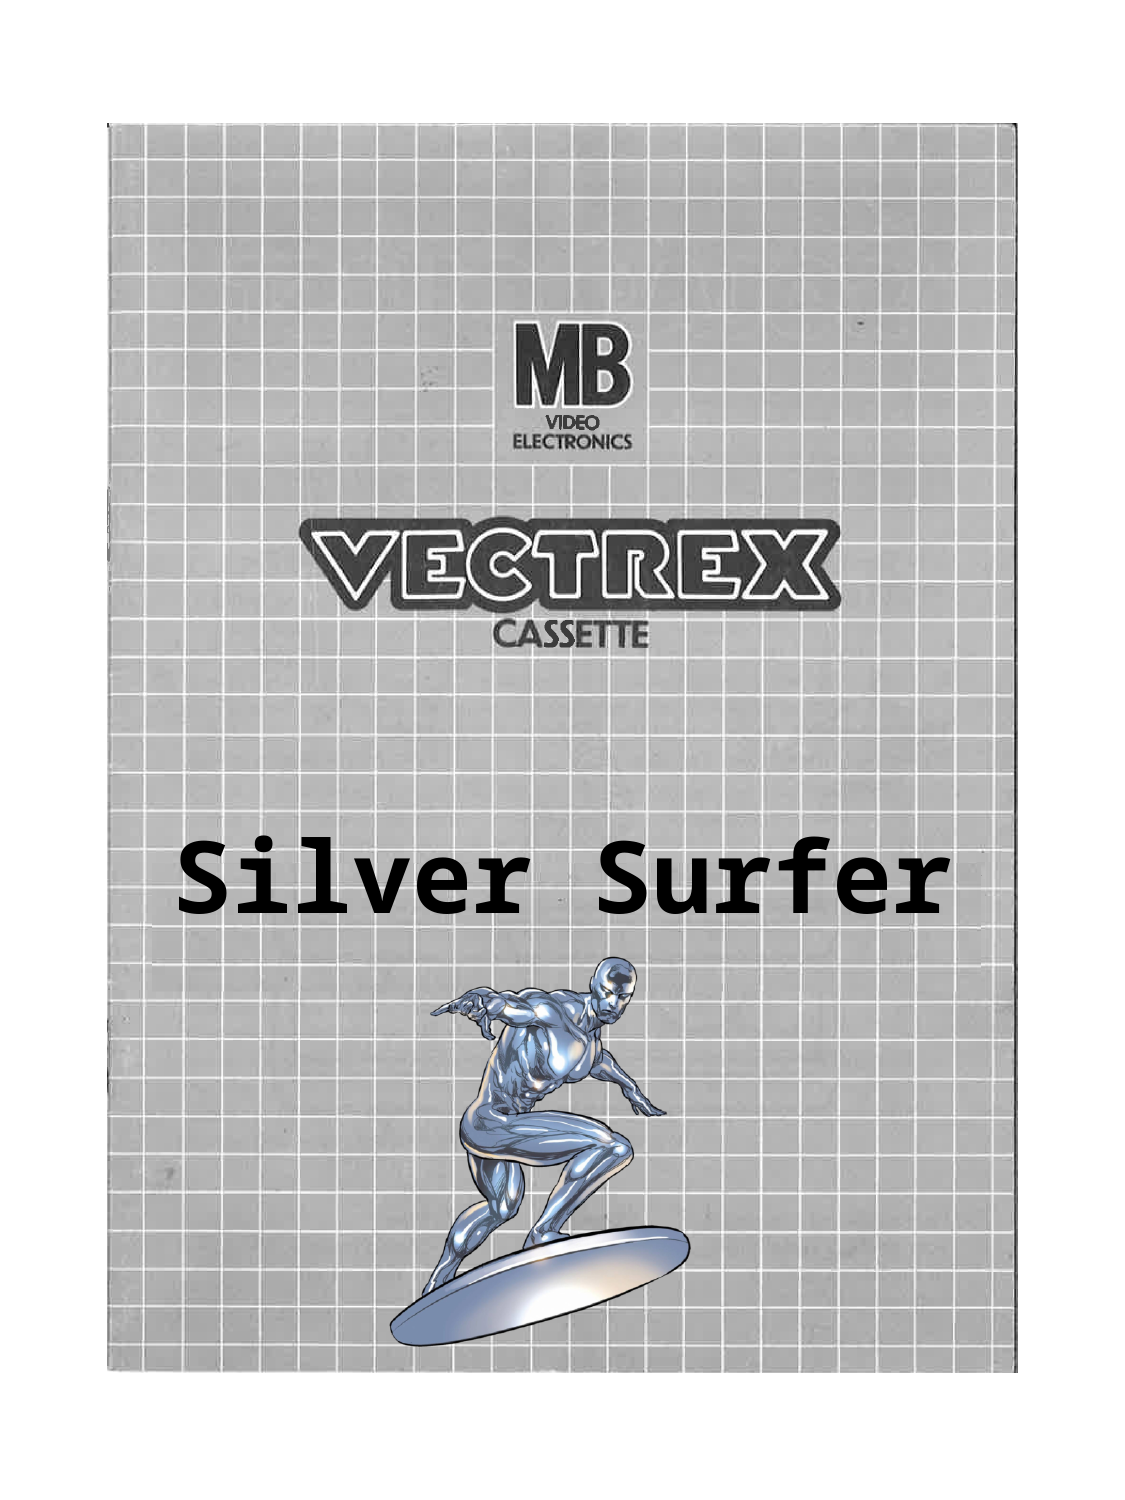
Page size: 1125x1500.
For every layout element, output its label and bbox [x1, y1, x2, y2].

picture [107, 123, 1018, 1373]
